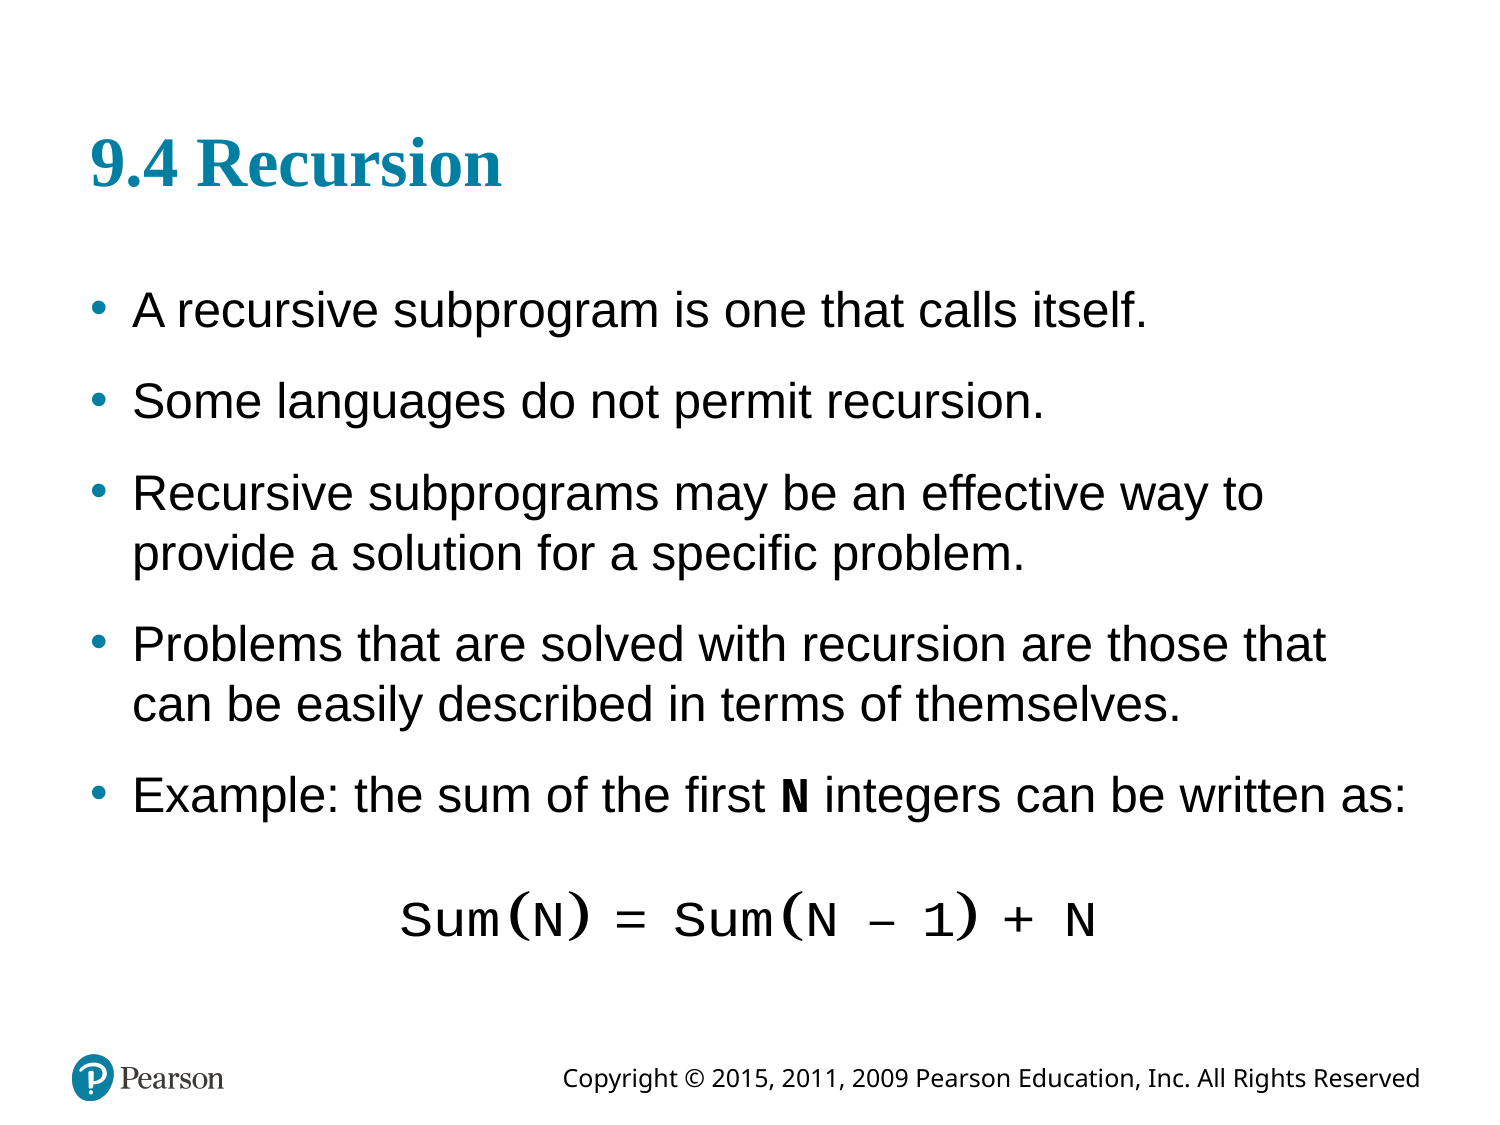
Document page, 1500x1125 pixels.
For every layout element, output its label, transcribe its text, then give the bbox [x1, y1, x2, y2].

title 9.4 Recursion [75, 35, 1425, 216]
picture [98, 1054, 224, 1101]
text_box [399, 888, 1101, 961]
picture [72, 1087, 83, 1101]
picture [72, 1054, 88, 1070]
list A recursive subprogram is one that calls itself. Some languages do not permit recursion. Recursive subprograms may be an effective way to provide a solution for a specific problem. Problems that are solved with recursion are those that can be easily described in terms of themselves. Example: the sum of the first N integers can be written as: [75, 262, 1425, 876]
picture [80, 1063, 106, 1088]
